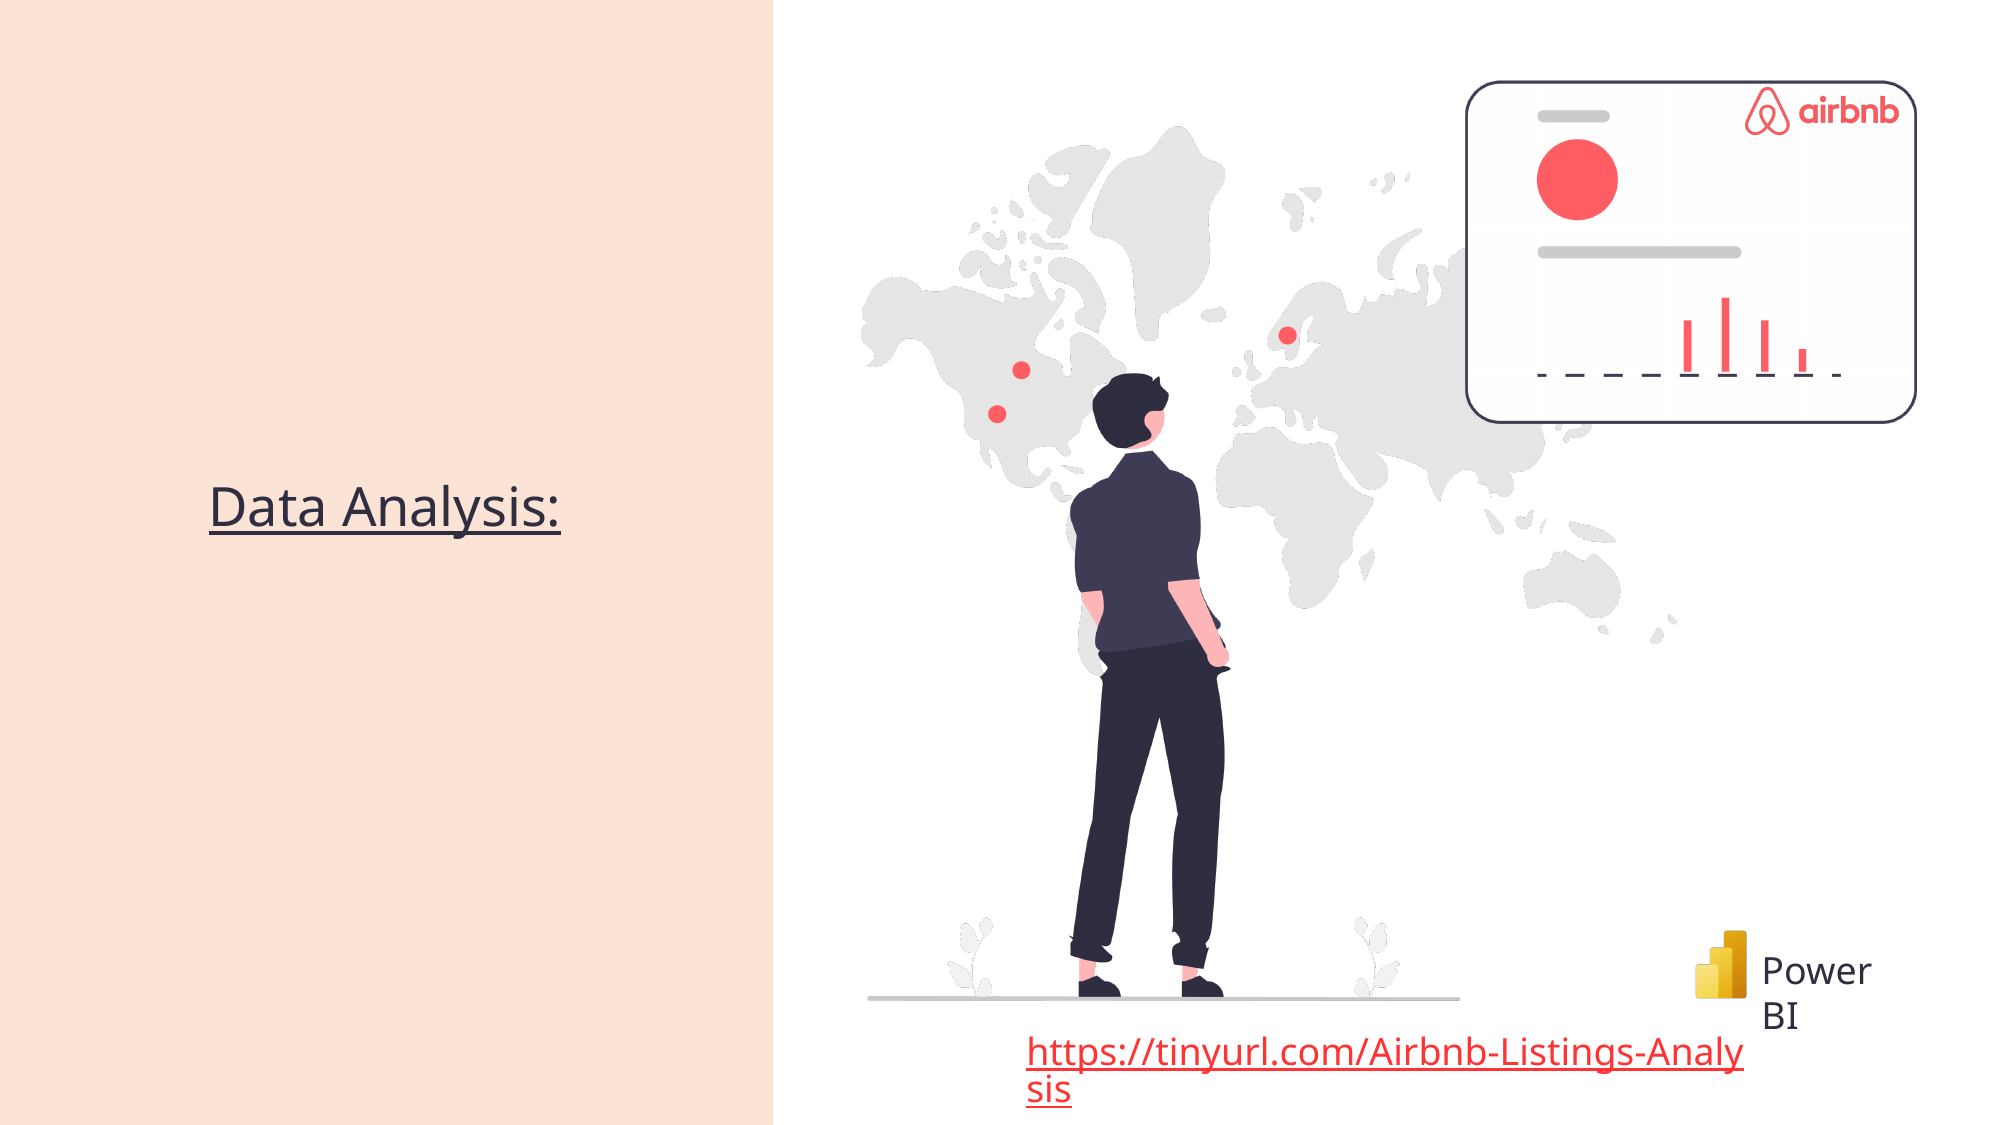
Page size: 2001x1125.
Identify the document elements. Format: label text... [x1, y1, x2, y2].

picture [860, 44, 1923, 1002]
text_box [775, 0, 2000, 1125]
text_box https://tinyurl.com/Airbnb-Listings-Analysis [1011, 1020, 1762, 1087]
text_box Power BI [1746, 1002, 1917, 1045]
text_box Data Analysis: [104, 449, 666, 563]
text_box [0, 0, 775, 1125]
